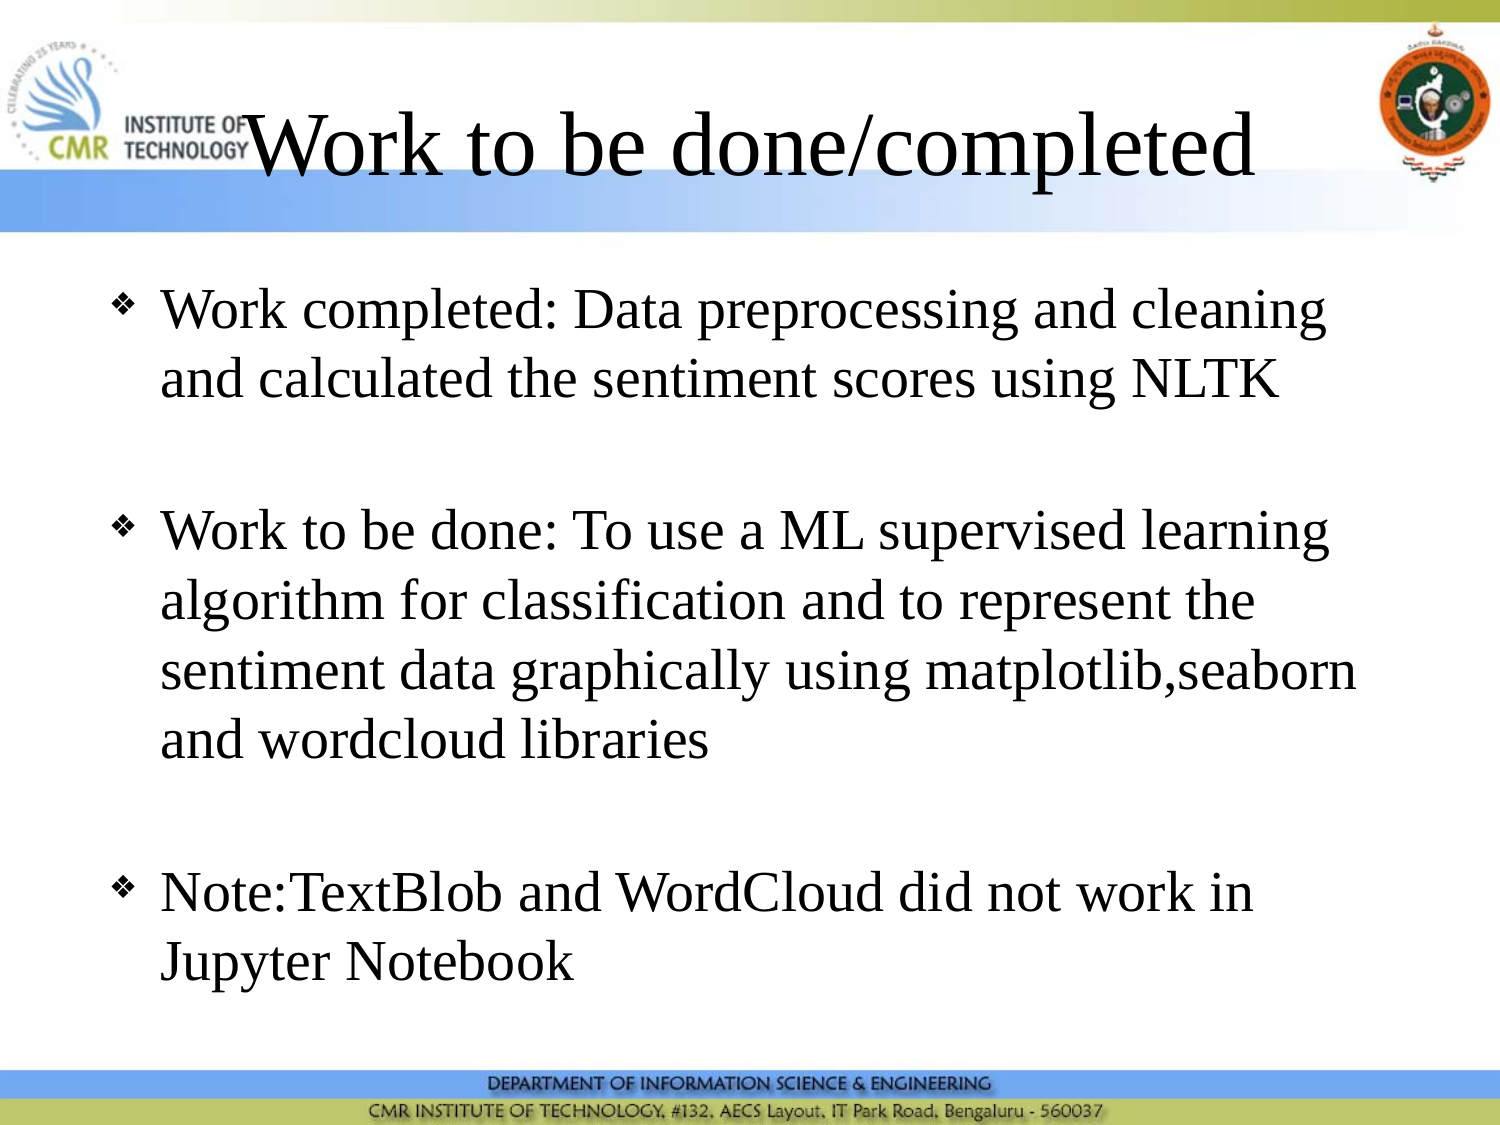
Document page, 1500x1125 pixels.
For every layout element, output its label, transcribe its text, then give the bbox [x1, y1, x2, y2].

title Work to be done/completed [75, 45, 1425, 233]
picture [0, 0, 1500, 1125]
list Work completed: Data preprocessing and cleaning and calculated the sentiment scores using NLTK Work to be done: To use a ML supervised learning algorithm for classification and to represent the sentiment data graphically using matplotlib,seaborn and wordcloud libraries Note:TextBlob and WordCloud did not work in Jupyter Notebook [75, 262, 1425, 1005]
